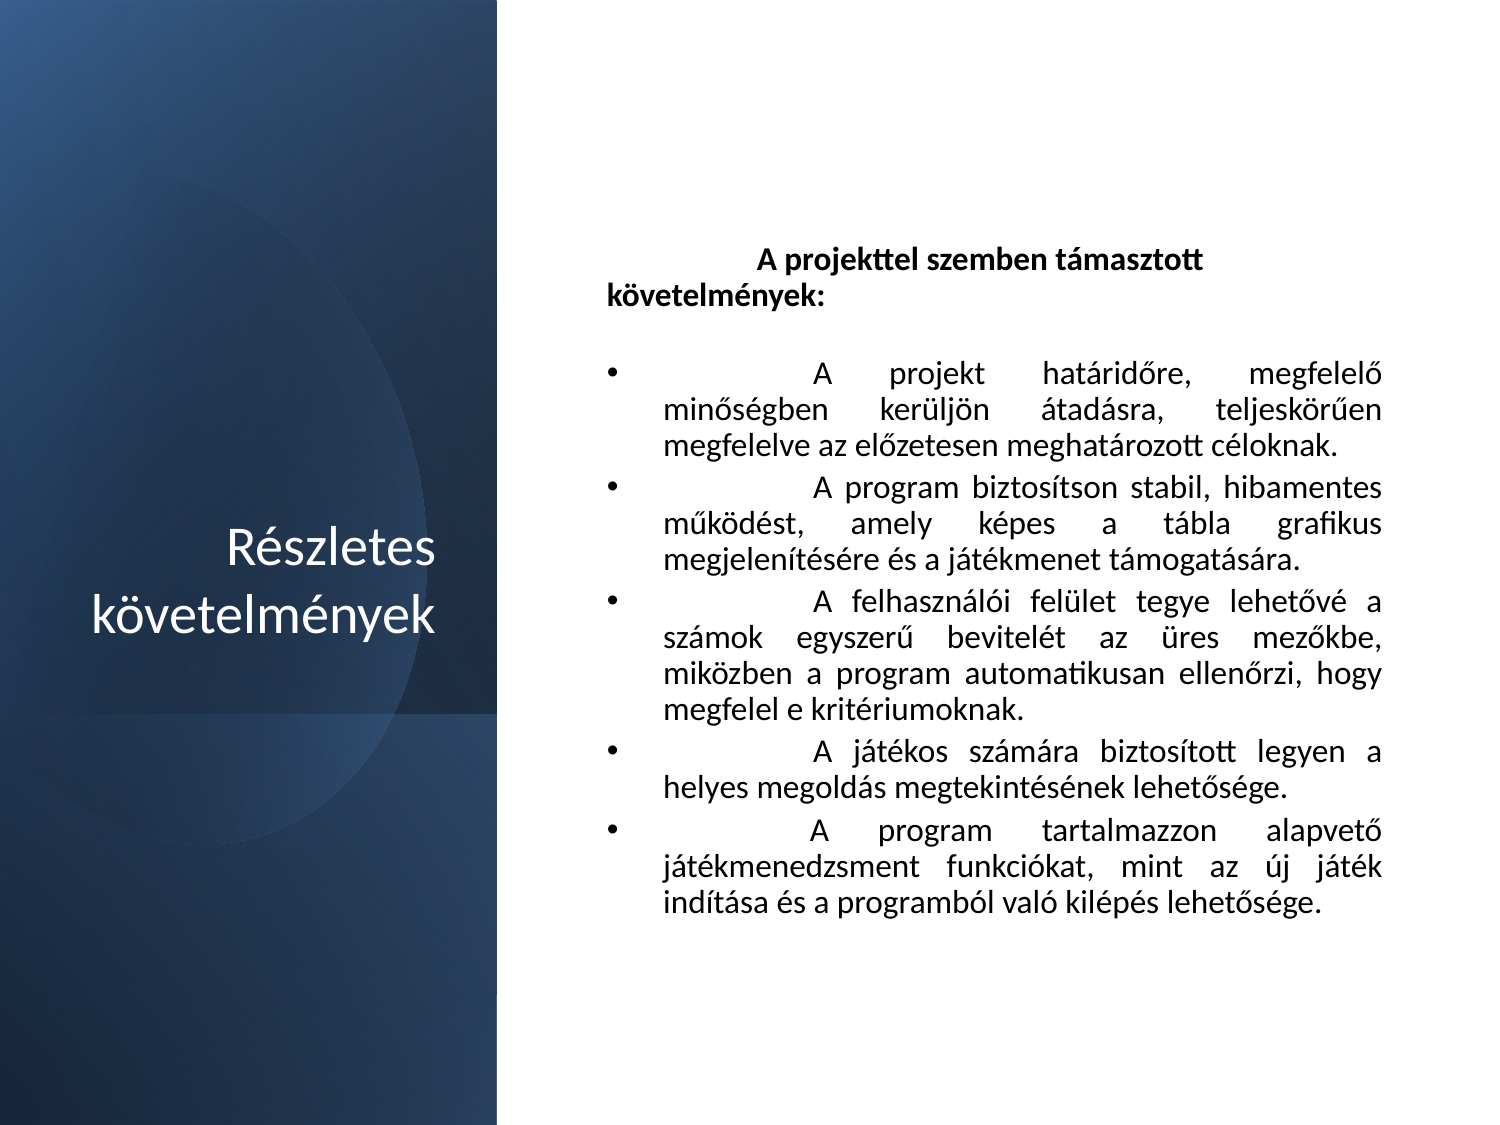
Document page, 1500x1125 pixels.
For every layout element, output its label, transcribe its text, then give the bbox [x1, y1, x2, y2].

title Részletes követelmények [57, 96, 452, 652]
text_box [499, 0, 1500, 1125]
text_box [0, 0, 499, 1125]
list A projekttel szemben támasztott követelmények: A projekt határidőre, megfelelő minőségben kerüljön átadásra, teljeskörűen megfelelve az előzetesen meghatározott céloknak. A program biztosítson stabil, hibamentes működést, amely képes a tábla grafikus megjelenítésére és a játékmenet támogatására. A felhasználói felület tegye lehetővé a számok egyszerű bevitelét az üres mezőkbe, miközben a program automatikusan ellenőrzi, hogy megfelel e kritériumoknak. A játékos számára biztosított legyen a helyes megoldás megtekintésének lehetősége. A program tartalmazzon alapvető játékmenedzsment funkciókat, mint az új játék indítása és a programból való kilépés lehetősége. [591, 106, 1399, 1017]
